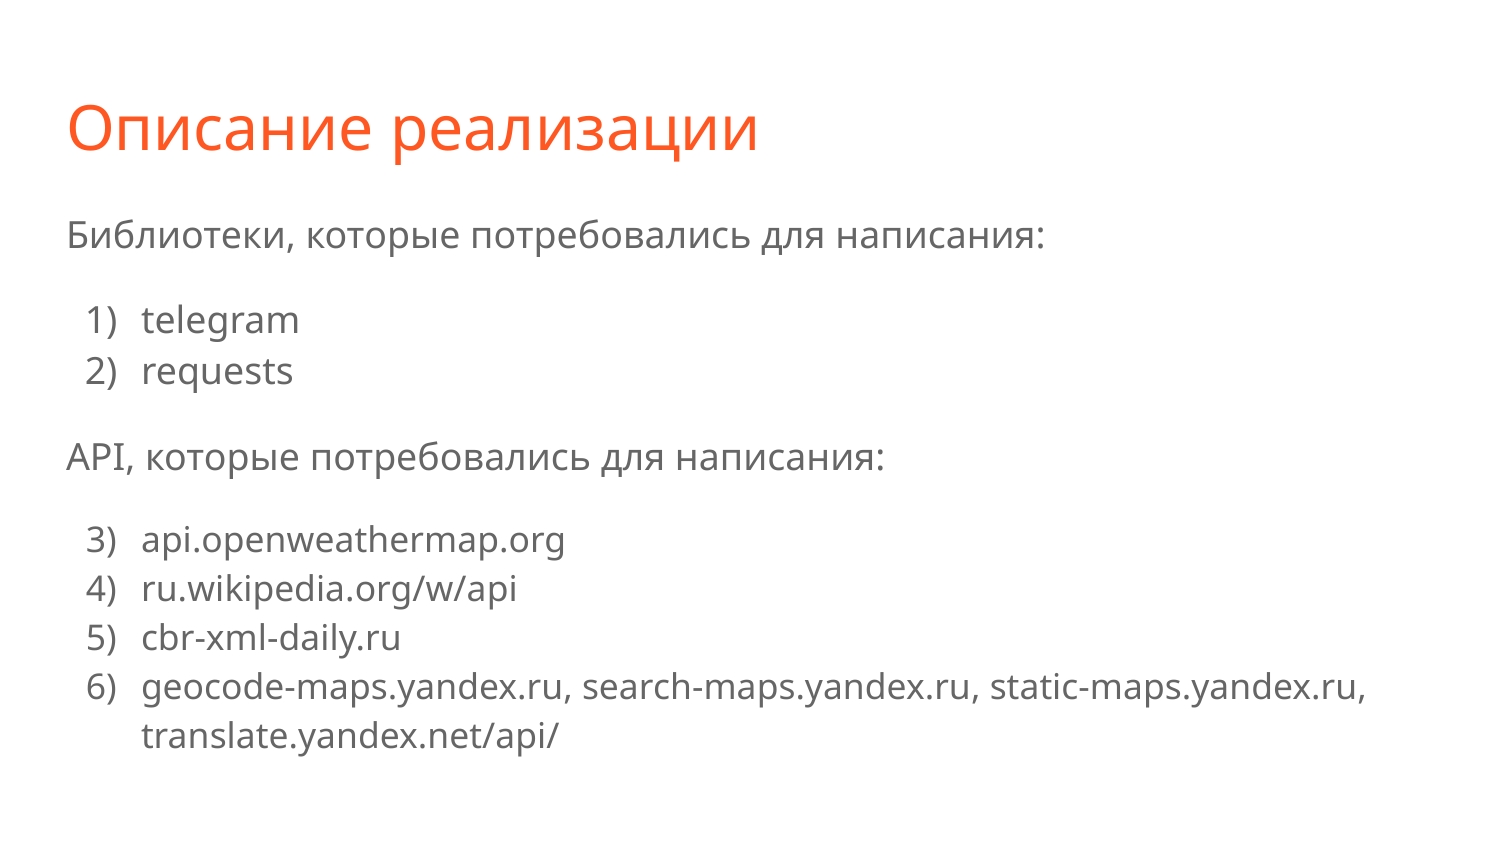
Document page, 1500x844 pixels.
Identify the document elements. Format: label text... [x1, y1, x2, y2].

title Описание реализации [51, 72, 1449, 167]
list Библиотеки, которые потребовались для написания: telegram requests API, которые потребовались для написания: api.openweathermap.org ru.wikipedia.org/w/api cbr-xml-daily.ru geocode-maps.yandex.ru, search-maps.yandex.ru, static-maps.yandex.ru, translate.yandex.net/api/ [51, 189, 1449, 750]
